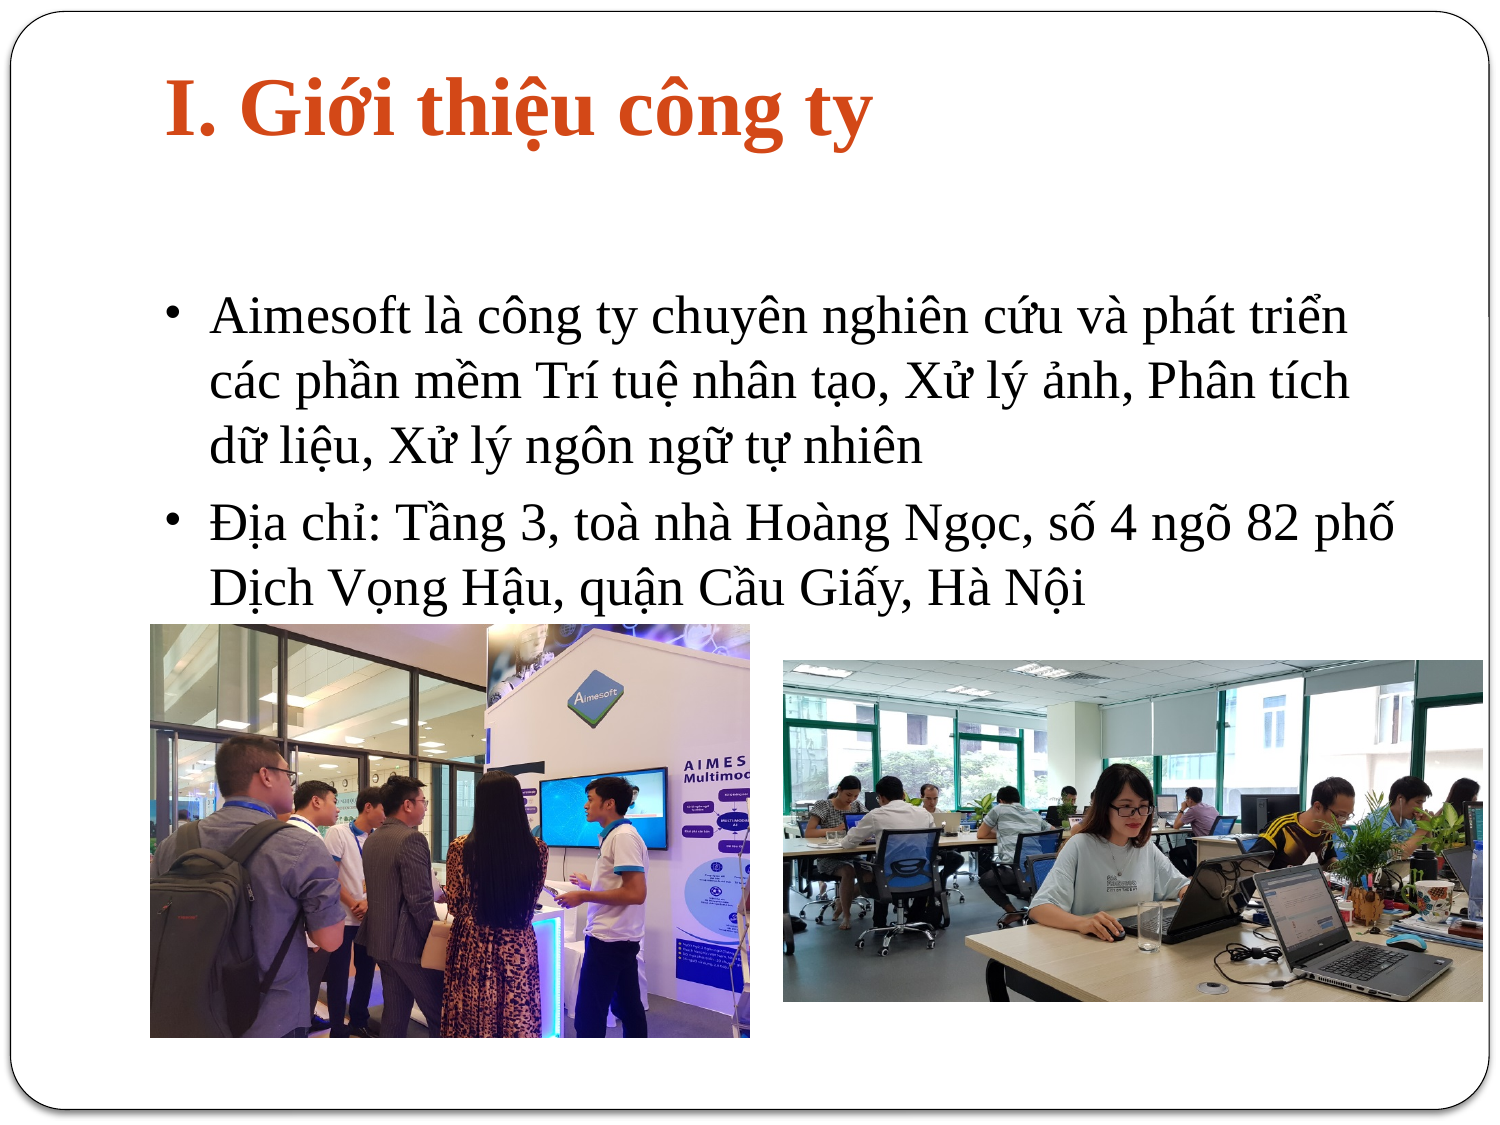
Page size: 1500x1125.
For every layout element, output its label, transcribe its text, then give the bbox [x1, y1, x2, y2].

text_box I. Giới thiệu công ty [149, 45, 1425, 194]
picture [149, 624, 751, 1038]
text_box Aimesoft là công ty chuyên nghiên cứu và phát triển các phần mềm Trí tuệ nhân tạo, Xử lý ảnh, Phân tích dữ liệu, Xử lý ngôn ngữ tự nhiên Địa chỉ: Tầng 3, toà nhà Hoàng Ngọc, số 4 ngõ 82 phố Dịch Vọng Hậu, quận Cầu Giấy, Hà Nội [149, 194, 1425, 945]
picture [783, 660, 1483, 1002]
